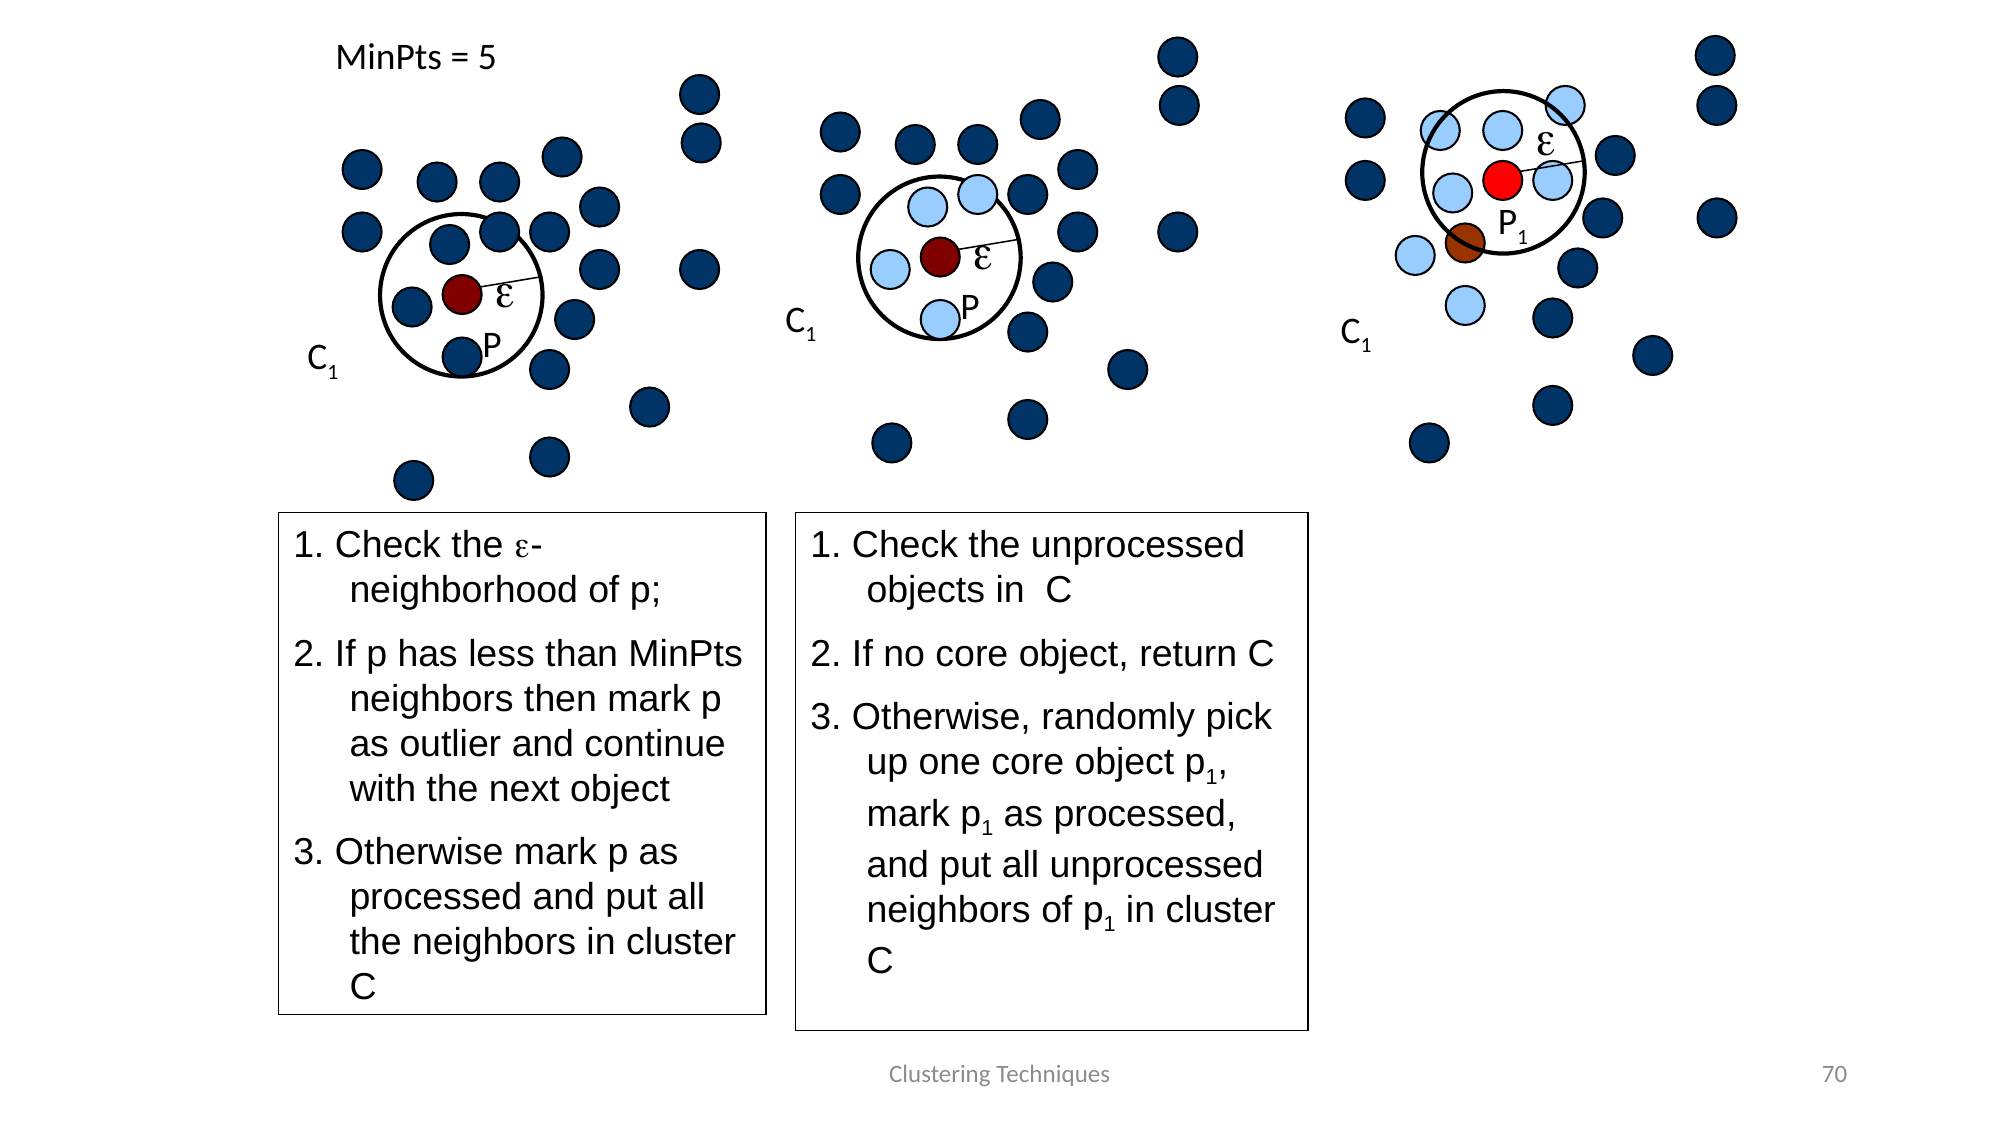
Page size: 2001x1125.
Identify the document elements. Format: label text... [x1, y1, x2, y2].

text_box [1008, 399, 1048, 440]
text_box [1020, 99, 1060, 140]
text_box [1033, 262, 1073, 302]
text_box  [958, 212, 997, 274]
text_box [480, 212, 520, 249]
text_box C1 [770, 287, 859, 354]
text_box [1320, 35, 1737, 463]
text_box [342, 149, 382, 190]
text_box MinPts = 5 [320, 24, 734, 85]
text_box [394, 460, 434, 500]
slide_number 70 [1412, 1042, 1863, 1103]
text_box [1159, 85, 1199, 125]
text_box [1158, 37, 1198, 77]
text_box P [945, 274, 1009, 335]
text_box [958, 174, 998, 212]
text_box [630, 387, 670, 427]
text_box [580, 249, 620, 290]
text_box [680, 249, 720, 290]
text_box [442, 337, 474, 377]
footer Clustering Techniques [662, 1042, 1338, 1103]
text_box [417, 162, 457, 202]
text_box [1058, 212, 1098, 252]
text_box 1. Check the -neighborhood of p; 2. If p has less than MinPts neighbors then mark p as outlier and continue with the next object 3. Otherwise mark p as processed and put all the neighbors in cluster C [278, 512, 767, 1015]
text_box [958, 125, 998, 164]
text_box [542, 137, 582, 177]
text_box [442, 275, 480, 315]
text_box [1058, 149, 1098, 190]
text_box [895, 125, 935, 164]
text_box [342, 212, 382, 252]
text_box [480, 162, 520, 202]
text_box [392, 287, 432, 327]
text_box [555, 299, 595, 340]
text_box [430, 224, 470, 265]
text_box [920, 299, 952, 340]
text_box [380, 214, 488, 377]
text_box  [480, 249, 519, 312]
text_box [530, 212, 570, 252]
text_box [870, 249, 910, 290]
text_box [1008, 174, 1048, 215]
text_box [858, 176, 967, 339]
text_box [580, 187, 620, 227]
text_box [530, 350, 570, 390]
text_box [680, 75, 720, 115]
text_box [681, 123, 721, 163]
text_box [511, 238, 543, 339]
text_box [988, 200, 1021, 300]
text_box [820, 112, 860, 152]
text_box [1008, 312, 1048, 352]
text_box P [467, 312, 530, 373]
text_box C1 [292, 324, 381, 391]
text_box [530, 437, 570, 477]
text_box [1108, 350, 1148, 390]
text_box [872, 423, 912, 463]
text_box [908, 187, 948, 227]
text_box 1. Check the unprocessed objects in C 2. If no core object, return C 3. Otherwise, randomly pick up one core object p1, mark p1 as processed, and put all unprocessed neighbors of p1 in cluster C [795, 512, 1309, 1031]
text_box [820, 174, 860, 215]
text_box [920, 237, 958, 277]
text_box [1158, 212, 1198, 252]
